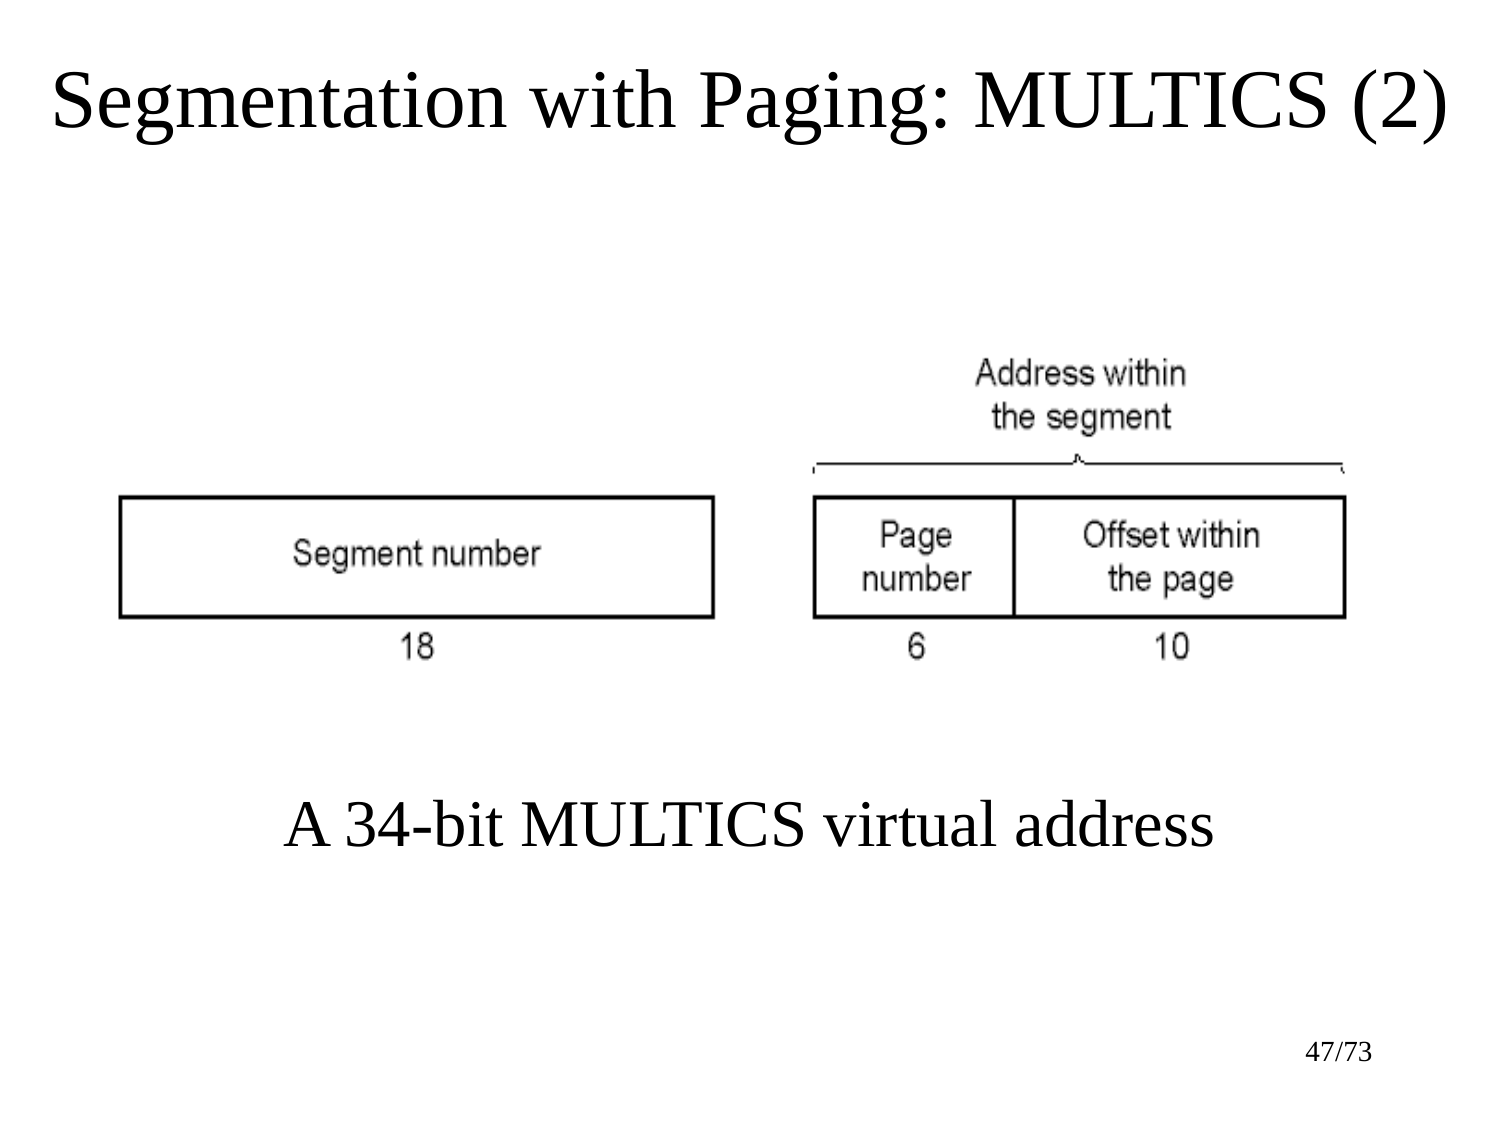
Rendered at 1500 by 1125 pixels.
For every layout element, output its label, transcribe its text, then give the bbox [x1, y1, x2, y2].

text_box /73 [1074, 1024, 1388, 1100]
picture [74, 282, 1395, 751]
title Segmentation with Paging: MULTICS (2) [0, 0, 1500, 188]
list A 34-bit MULTICS virtual address [112, 771, 1388, 1001]
